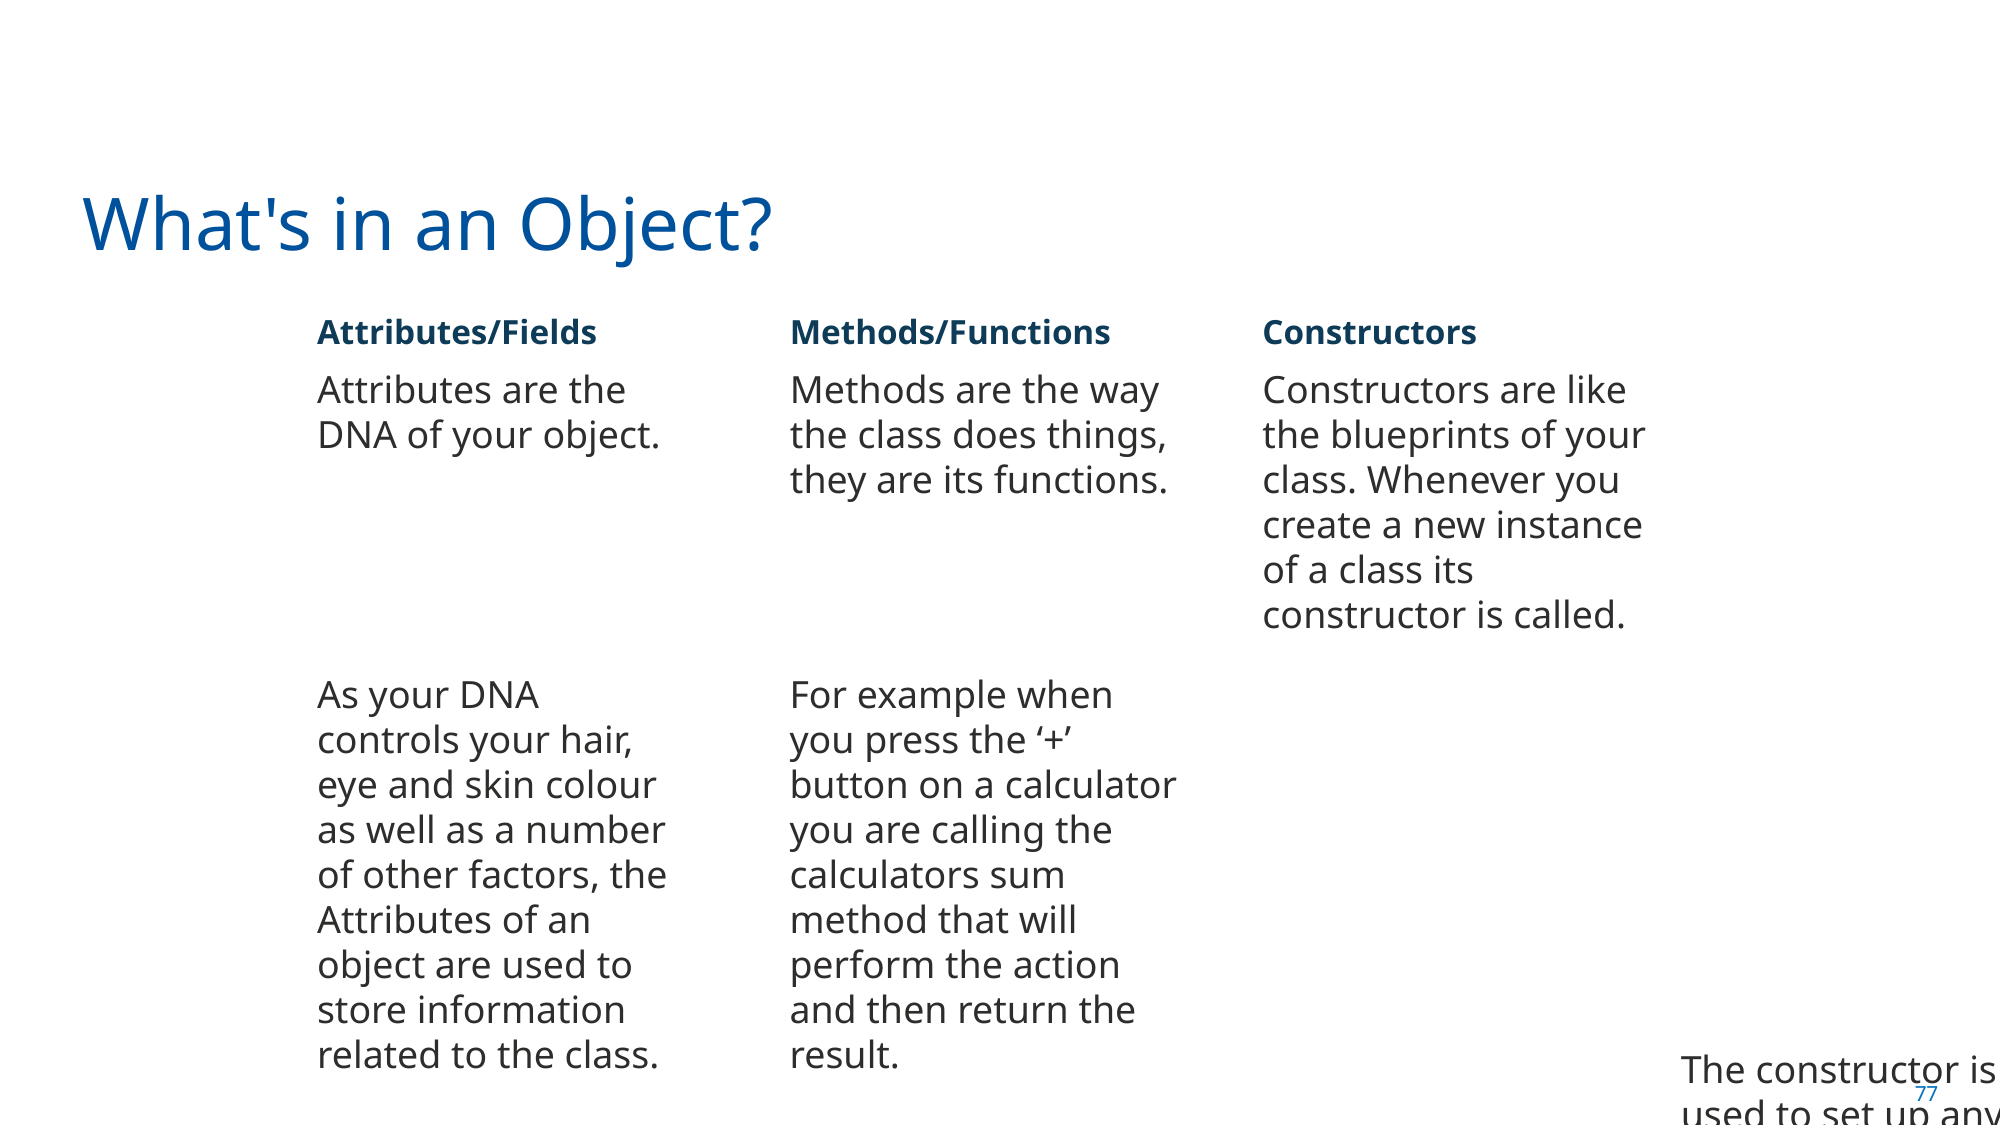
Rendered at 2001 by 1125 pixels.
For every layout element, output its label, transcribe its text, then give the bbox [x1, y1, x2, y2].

text_box Attributes/Fields [302, 303, 721, 358]
text_box Constructors are like the blueprints of your class. Whenever you create a new instance of a class its constructor is called. [1247, 358, 1667, 1078]
text_box Methods are the way the class does things, they are its functions. [775, 358, 1194, 663]
text_box Methods/Functions [775, 303, 1194, 358]
text_box For example when you press the ‘+’ button on a calculator you are calling the calculators sum method that will perform the action and then return the result. [774, 663, 1194, 1084]
text_box Attributes are the DNA of your object. [302, 358, 721, 1053]
text_box As your DNA controls your hair, eye and skin colour as well as a number of other factors, the Attributes of an object are used to store information related to the class. [302, 663, 688, 1084]
text_box Constructors [1247, 303, 1667, 358]
text_box The constructor is used to set up any attributes that are required to be set up either with default values or with values that are passed in. [1666, 1038, 2000, 1125]
text_box What's in an Object? [67, 170, 1565, 273]
